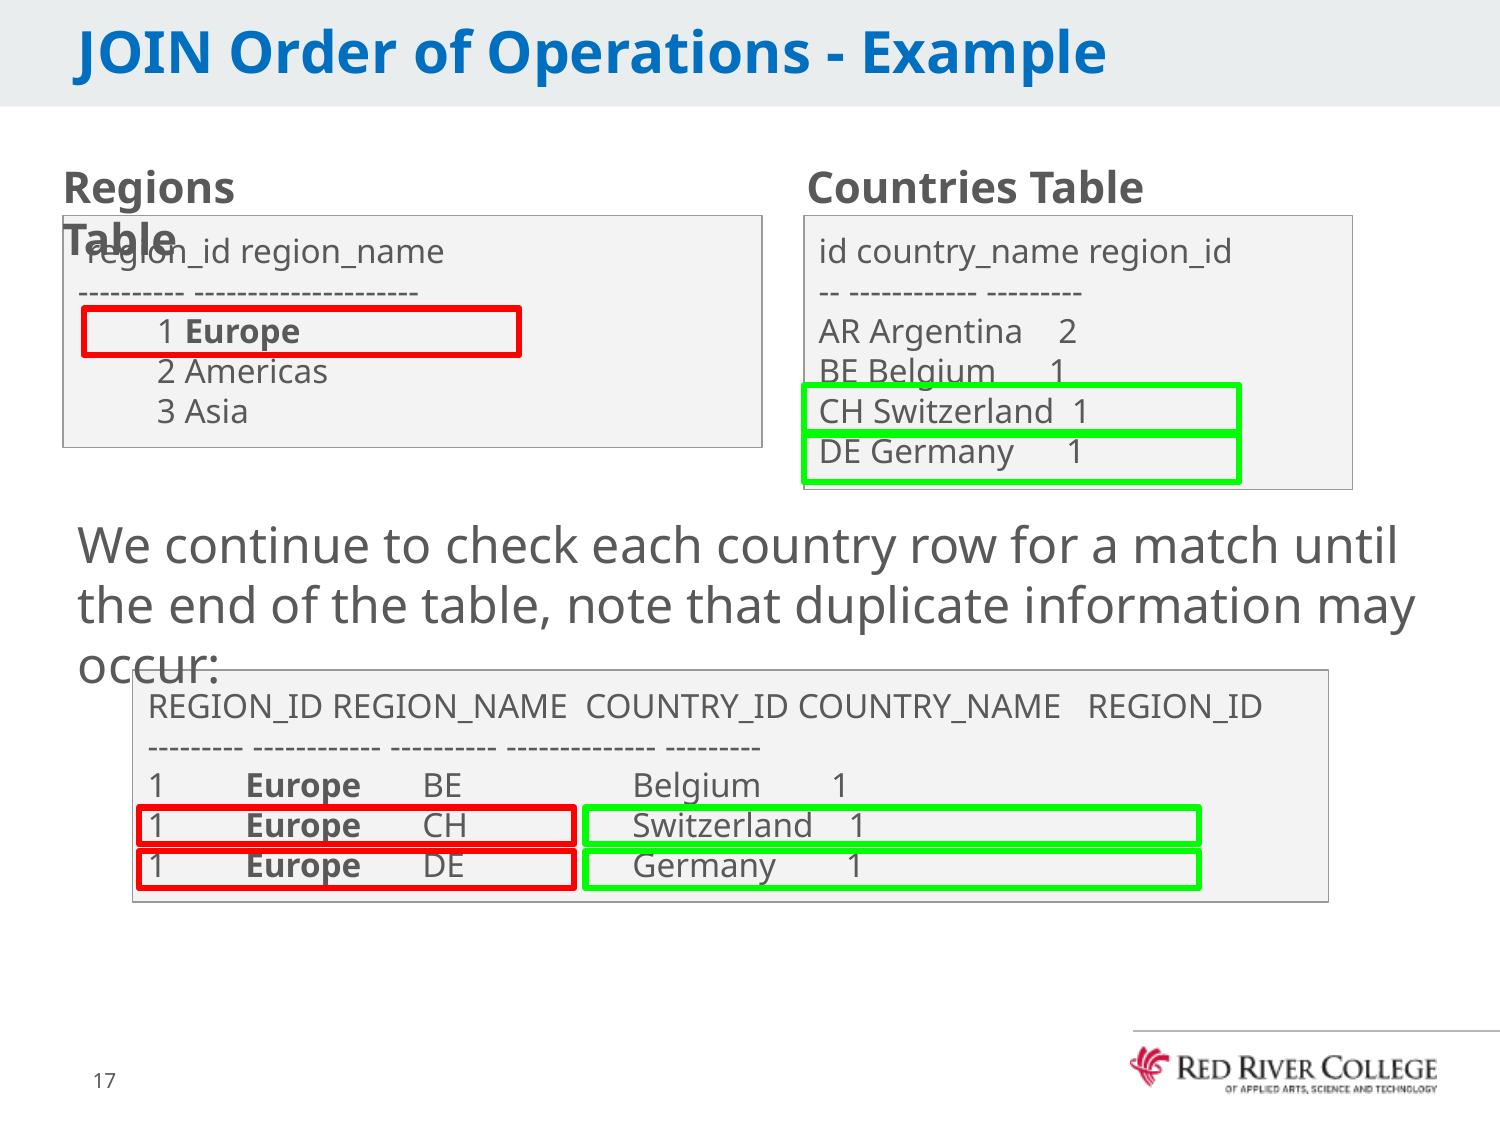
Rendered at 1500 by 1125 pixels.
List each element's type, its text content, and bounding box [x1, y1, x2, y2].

list We continue to check each country row for a match until the end of the table, note that duplicate information may occur: [63, 505, 1439, 646]
text_box REGION_ID REGION_NAME COUNTRY_ID COUNTRY_NAME REGION_ID --------- ------------ ---------- -------------- --------- 1 Europe BE Belgium 1 1 Europe CH Switzerland 1 1 Europe DE Germany 1 [132, 669, 1329, 902]
picture [1130, 1046, 1437, 1094]
text_box [585, 851, 1199, 888]
text_box [803, 385, 1240, 432]
text_box [138, 851, 575, 889]
slide_number 17 [77, 1038, 263, 1125]
list Countries Table [791, 151, 1227, 215]
text_box id country_name region_id -- ------------ --------- AR Argentina 2 BE Belgium 1 CH Switzerland 1 DE Germany 1 [803, 215, 1353, 490]
title JOIN Order of Operations - Example [63, 16, 1245, 98]
list Regions Table [47, 151, 355, 215]
text_box [585, 807, 1199, 845]
text_box region_id region_name ---------- --------------------- 1 Europe 2 Americas 3 Asia [63, 215, 762, 448]
text_box [138, 807, 575, 845]
text_box [83, 308, 520, 356]
text_box [803, 435, 1240, 482]
